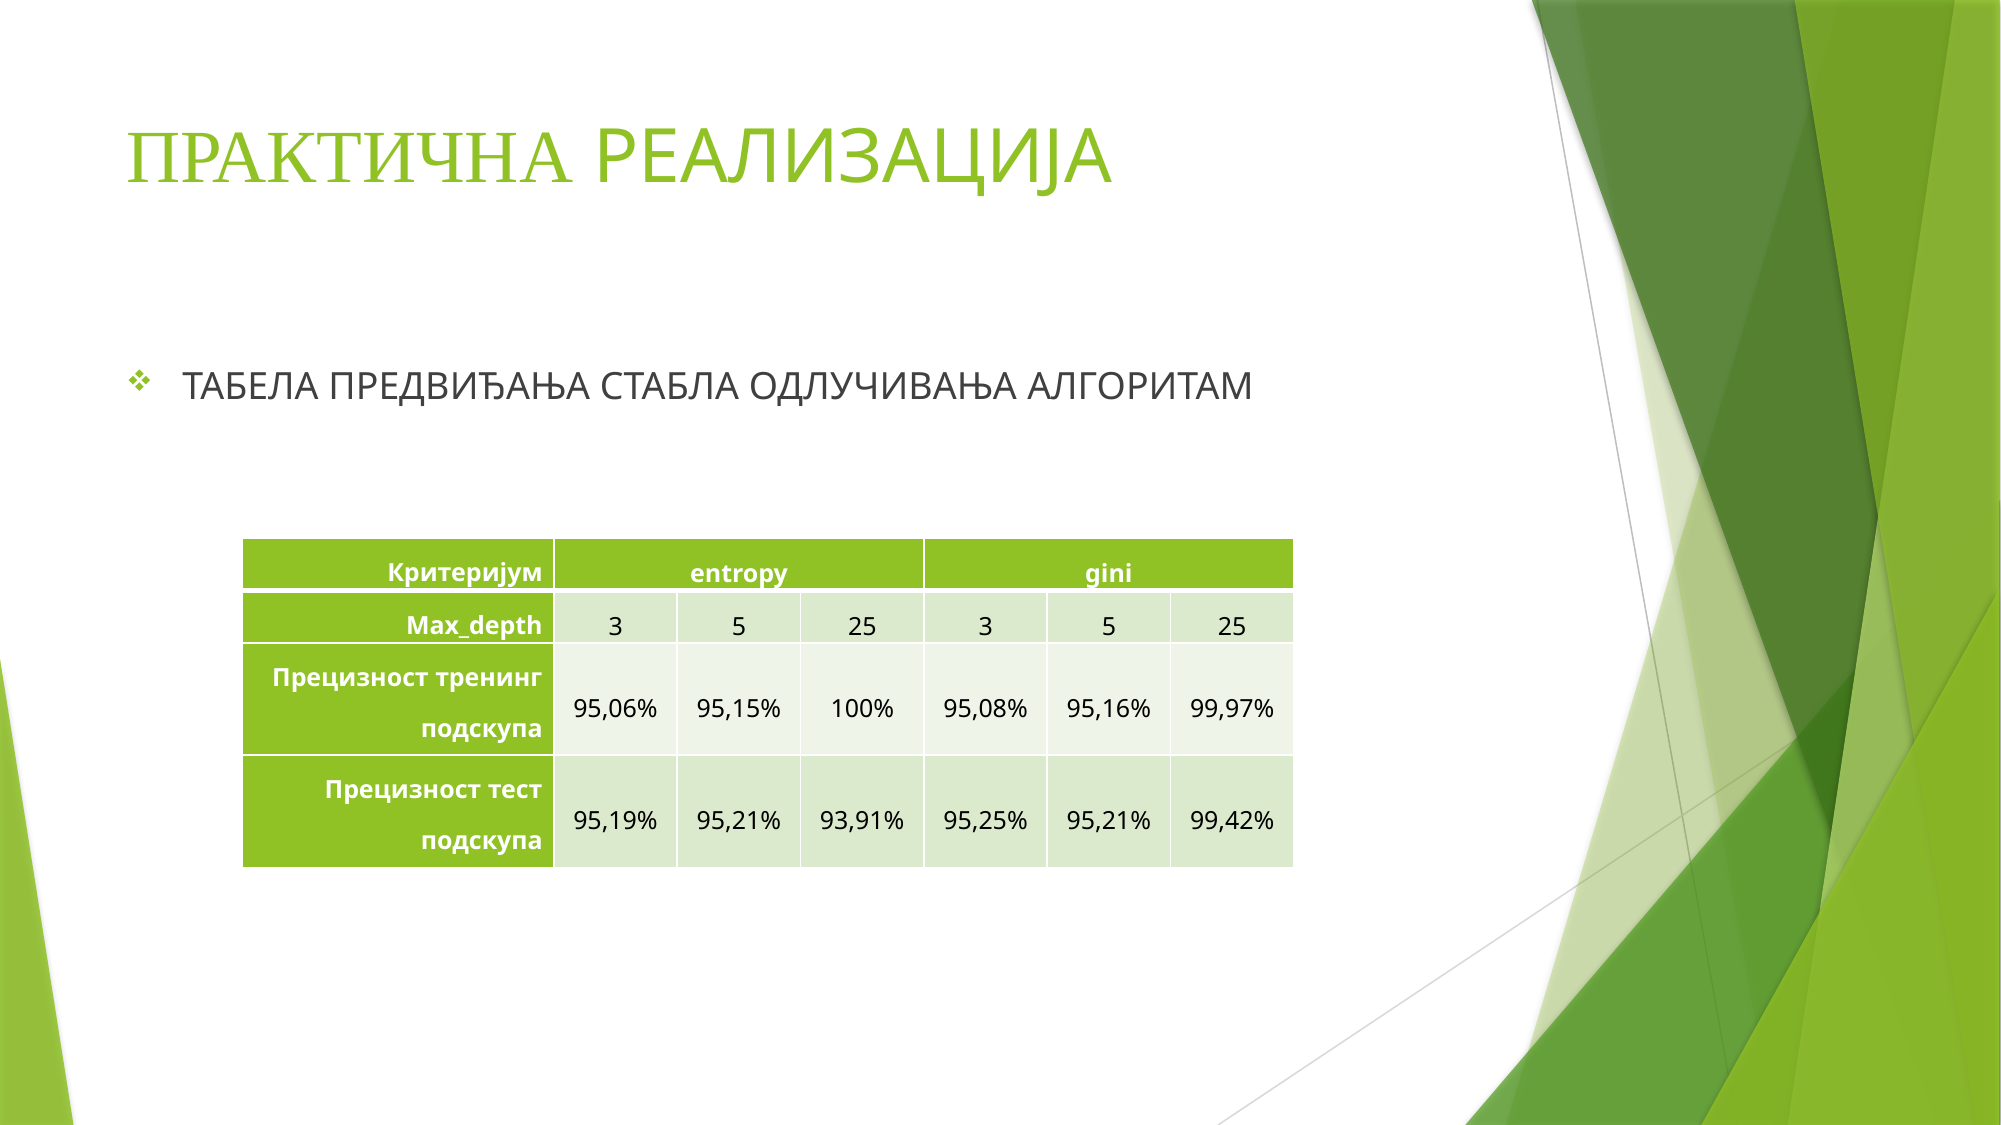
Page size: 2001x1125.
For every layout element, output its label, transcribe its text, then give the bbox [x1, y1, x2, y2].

title ПРАКТИЧНА РЕАЛИЗАЦИЈА [111, 99, 1522, 317]
table_header gini [925, 539, 1293, 588]
table_cell 100% [801, 644, 923, 754]
table_cell Max_depth [243, 593, 553, 642]
table_header Критеријум [243, 539, 553, 588]
table_cell Прецизност тренинг подскупа [243, 644, 553, 754]
list ТАБЕЛА ПРЕДВИЂАЊА СТАБЛА ОДЛУЧИВАЊА АЛГОРИТАМ [111, 354, 1522, 992]
table_header entropy [555, 539, 923, 588]
table_cell 95,08% [925, 644, 1046, 754]
table_cell 95,16% [1048, 644, 1170, 754]
table_cell 95,15% [678, 644, 800, 754]
table_cell 95,25% [925, 756, 1046, 867]
table_cell 95,21% [1048, 756, 1170, 867]
table_cell 5 [1048, 593, 1170, 642]
table_cell 25 [1171, 593, 1293, 642]
table_cell 99,97% [1171, 644, 1293, 754]
table_cell 95,21% [678, 756, 800, 867]
table_cell 5 [678, 593, 800, 642]
table_cell Прецизност тест подскупа [243, 756, 553, 867]
table_cell 25 [801, 593, 923, 642]
table_cell 95,19% [555, 756, 676, 867]
table_cell 93,91% [801, 756, 923, 867]
table_cell 3 [555, 593, 676, 642]
table_cell 3 [925, 593, 1046, 642]
table_cell 99,42% [1171, 756, 1293, 867]
table_cell 95,06% [555, 644, 676, 754]
